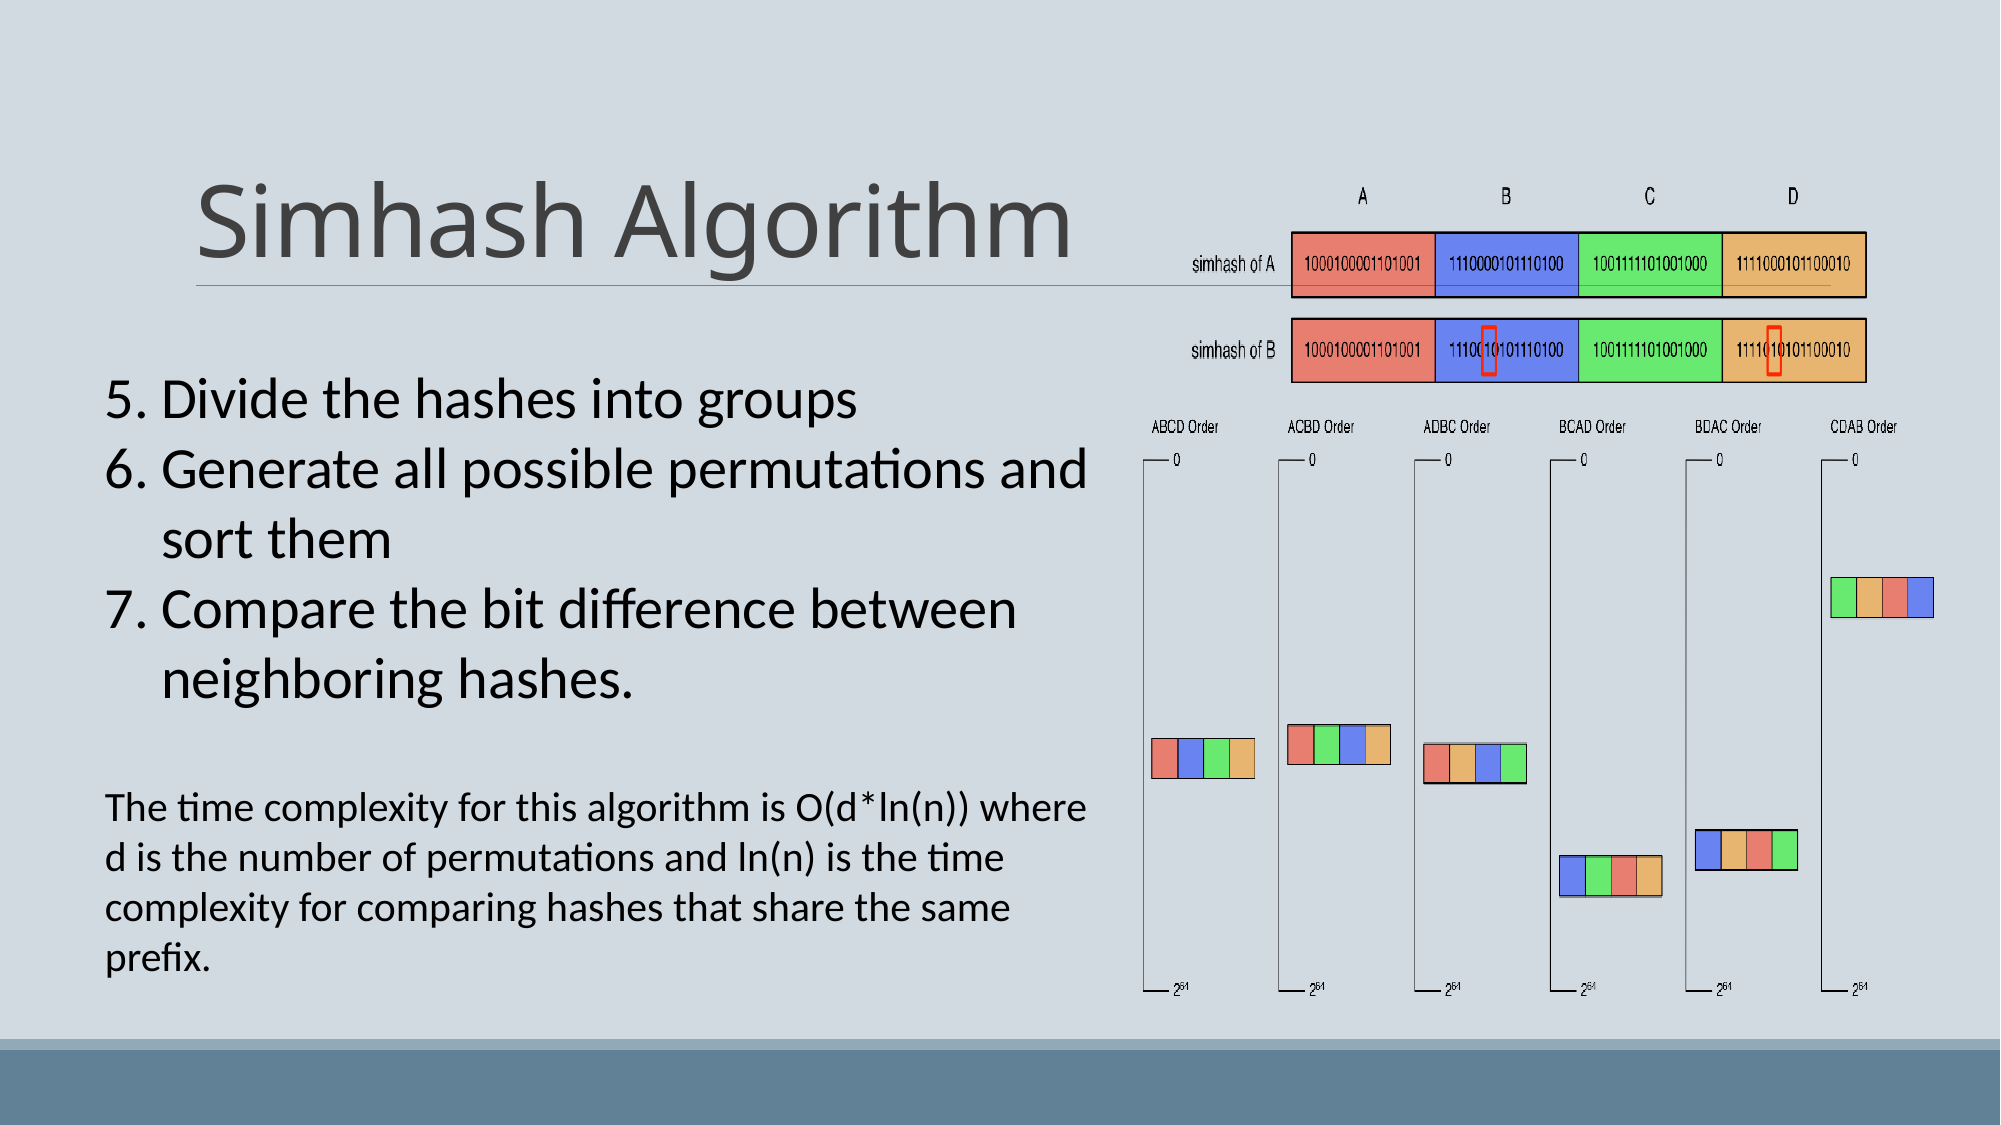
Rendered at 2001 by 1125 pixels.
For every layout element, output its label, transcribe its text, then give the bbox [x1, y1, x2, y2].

title Simhash Algorithm [180, 47, 1229, 285]
picture [1131, 164, 1944, 1015]
text_box Divide the hashes into groups Generate all possible permutations and sort them Compare the bit difference between neighboring hashes. The time complexity for this algorithm is O(d*ln(n)) where d is the number of permutations and ln(n) is the time complexity for comparing hashes that share the same prefix. [89, 352, 1106, 1058]
